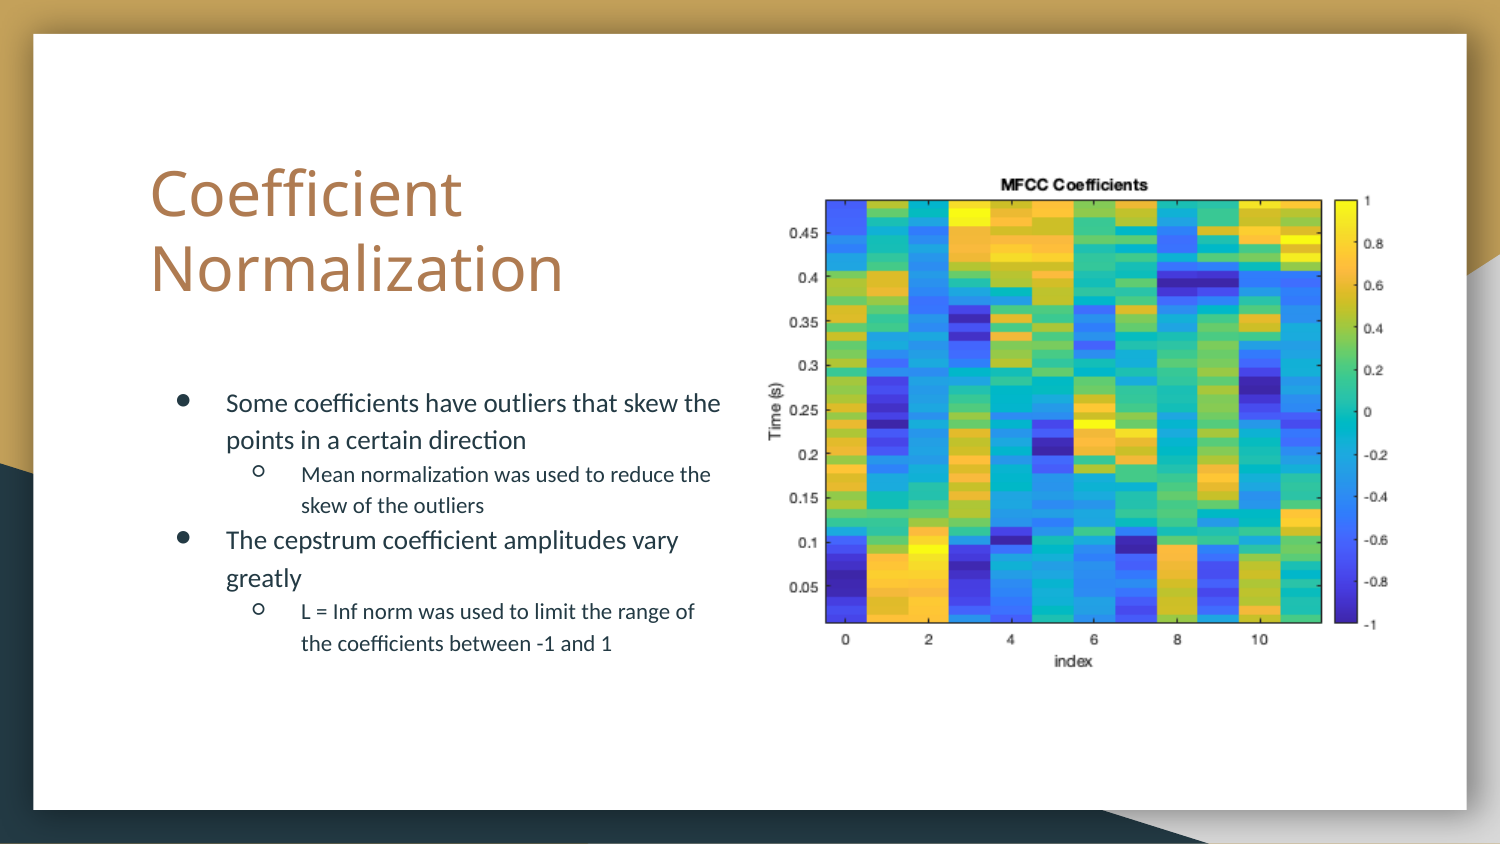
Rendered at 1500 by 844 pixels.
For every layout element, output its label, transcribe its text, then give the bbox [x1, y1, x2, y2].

picture [742, 161, 1449, 682]
list Some coefficients have outliers that skew the points in a certain direction Mean normalization was used to reduce the skew of the outliers The cepstrum coefficient amplitudes vary greatly L = Inf norm was used to limit the range of the coefficients between -1 and 1 [136, 365, 745, 729]
title Coefficient Normalization [134, 138, 743, 366]
